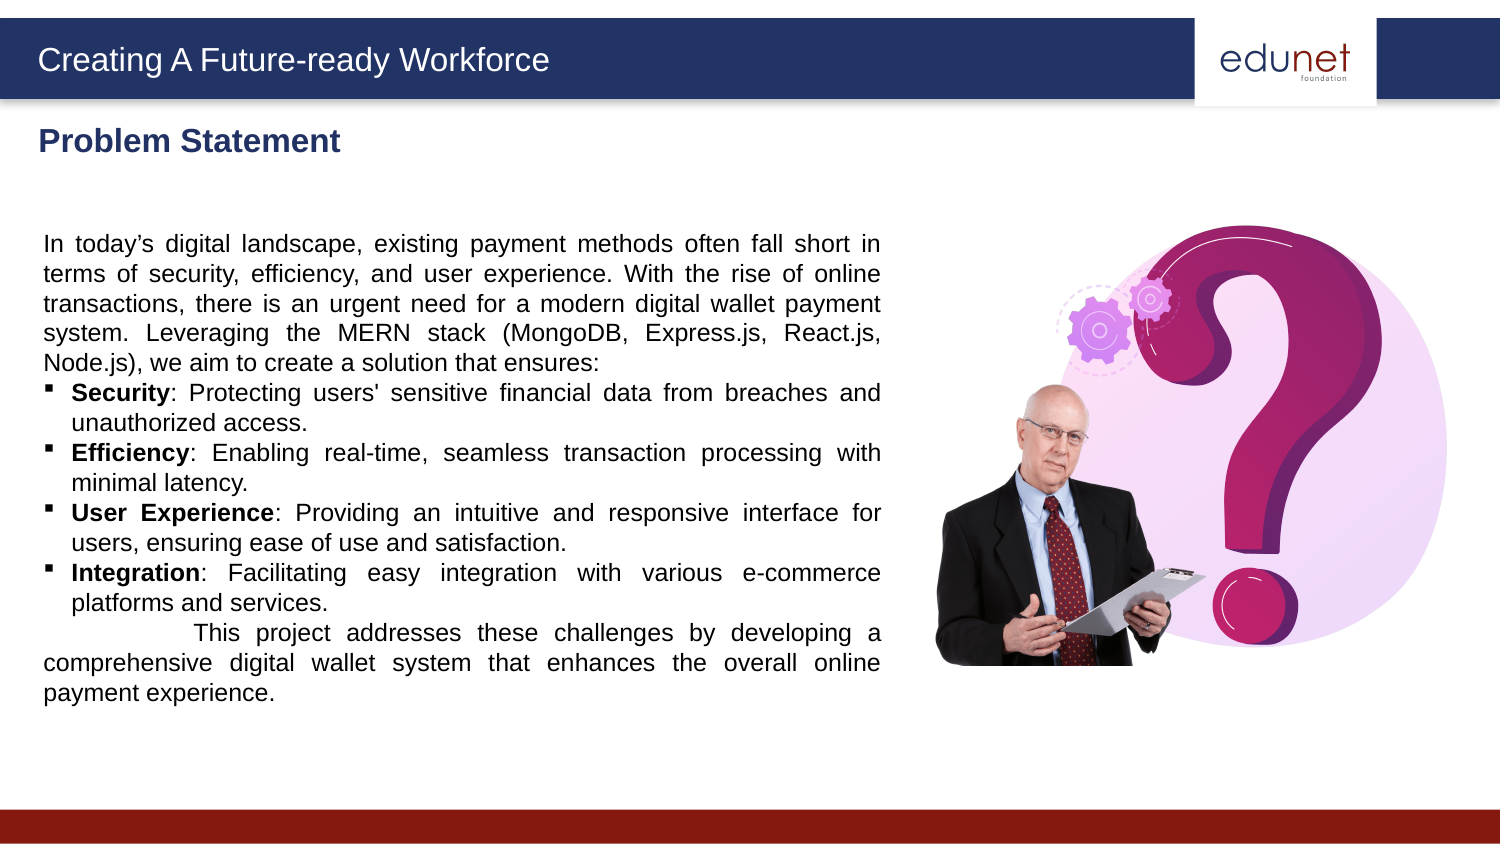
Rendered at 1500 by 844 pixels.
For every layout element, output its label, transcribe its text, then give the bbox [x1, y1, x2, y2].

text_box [934, 211, 1459, 666]
text_box In today’s digital landscape, existing payment methods often fall short in terms of security, efficiency, and user experience. With the rise of online transactions, there is an urgent need for a modern digital wallet payment system. Leveraging the MERN stack (MongoDB, Express.js, React.js, Node.js), we aim to create a solution that ensures: Security: Protecting users' sensitive financial data from breaches and unauthorized access. Efficiency: Enabling real-time, seamless transaction processing with minimal latency. User Experience: Providing an intuitive and responsive interface for users, ensuring ease of use and satisfaction. Integration: Facilitating easy integration with various e-commerce platforms and services. This project addresses these challenges by developing a comprehensive digital wallet system that enhances the overall online payment experience. [28, 219, 898, 749]
text_box Problem Statement [23, 112, 750, 167]
picture [1215, 38, 1356, 86]
